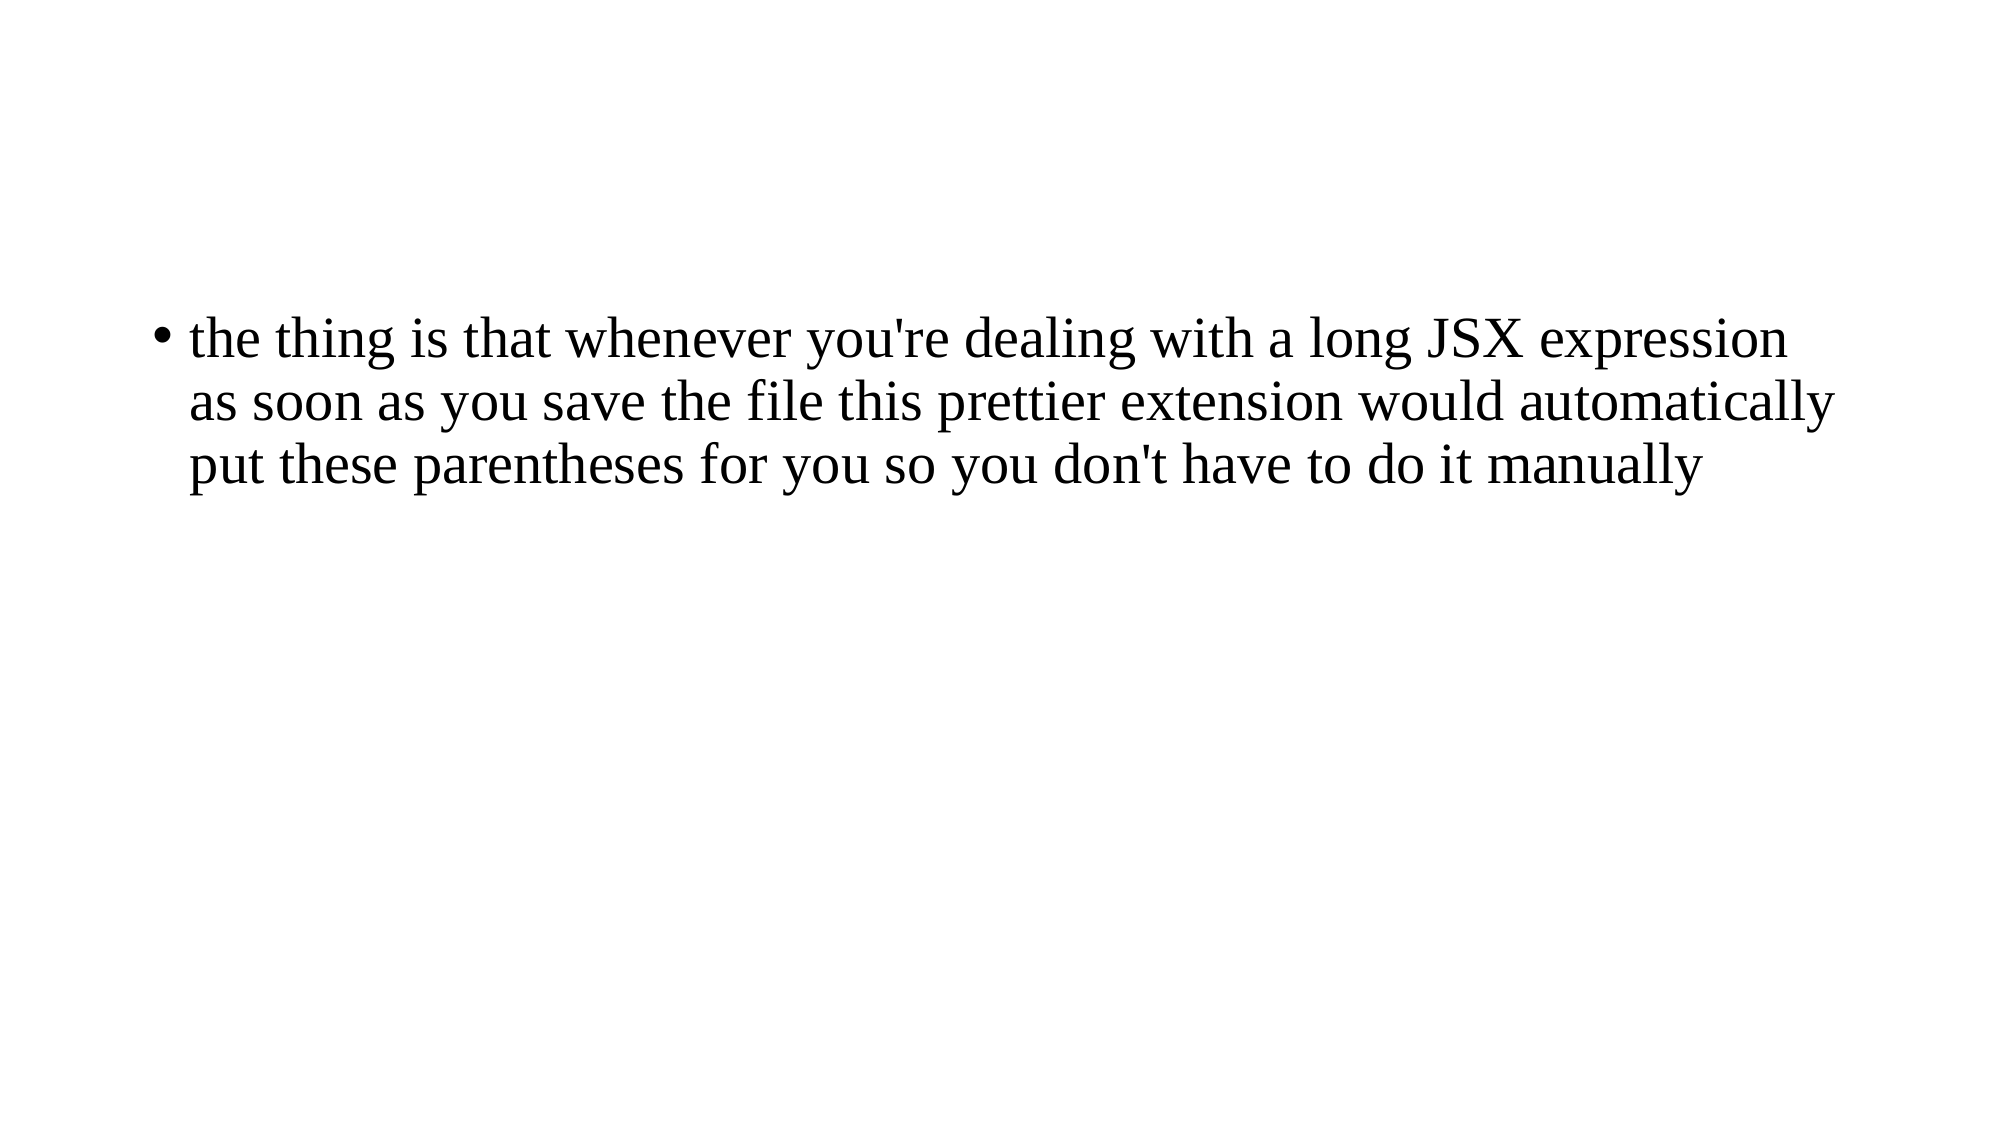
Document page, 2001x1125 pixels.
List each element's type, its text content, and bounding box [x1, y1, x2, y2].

list the thing is that whenever you're dealing with a long JSX expression as soon as you save the file this prettier extension would automatically put these parentheses for you so you don't have to do it manually [137, 299, 1863, 1014]
